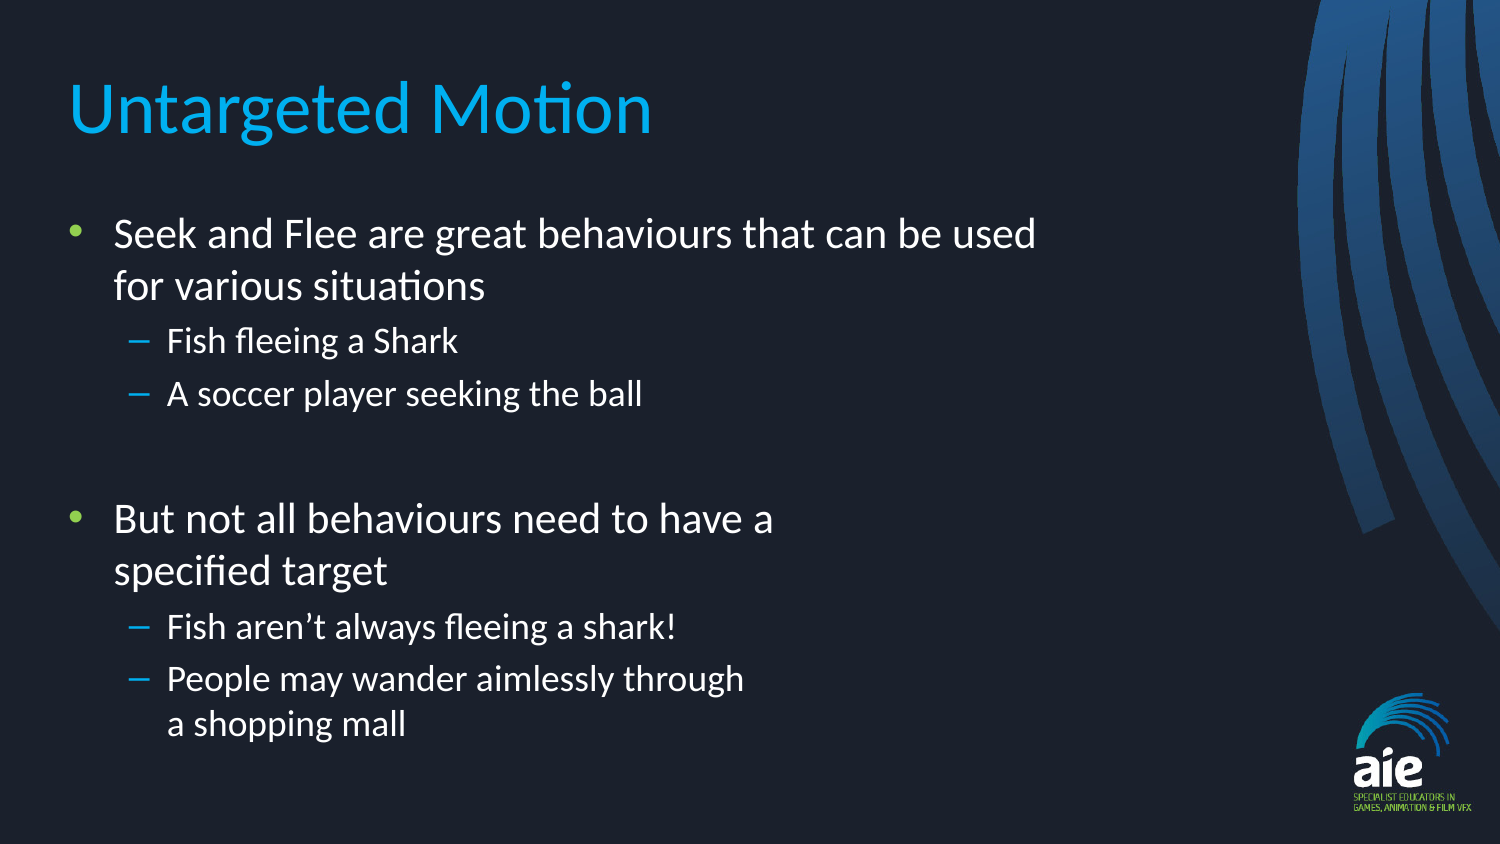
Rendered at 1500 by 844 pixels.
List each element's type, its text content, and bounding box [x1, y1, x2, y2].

list Seek and Flee are great behaviours that can be used for various situations Fish fleeing a Shark A soccer player seeking the ball But not all behaviours need to have a specified target Fish aren’t always fleeing a shark! People may wander aimlessly through a shopping mall [53, 196, 1376, 754]
title Untargeted Motion [53, 33, 1425, 175]
picture [0, 0, 1500, 844]
